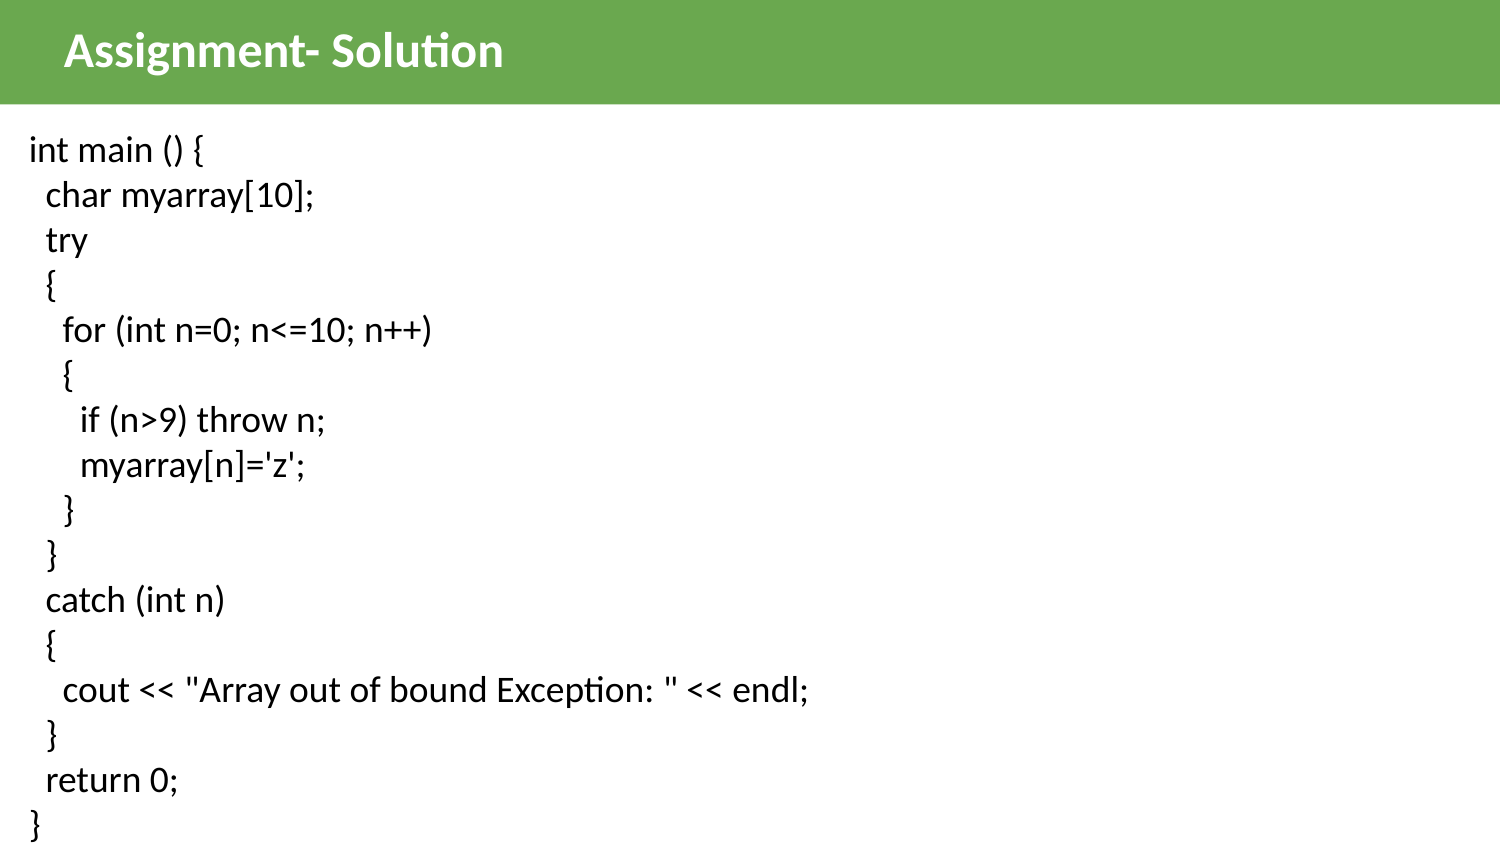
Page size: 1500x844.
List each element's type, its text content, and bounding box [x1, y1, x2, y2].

text_box Assignment- Solution [63, 15, 1203, 80]
text_box int main () { char myarray[10]; try { for (int n=0; n<=10; n++) { if (n>9) throw n; myarray[n]='z'; } } catch (int n) { cout << "Array out of bound Exception: " << endl; } return 0; } [13, 110, 1483, 829]
